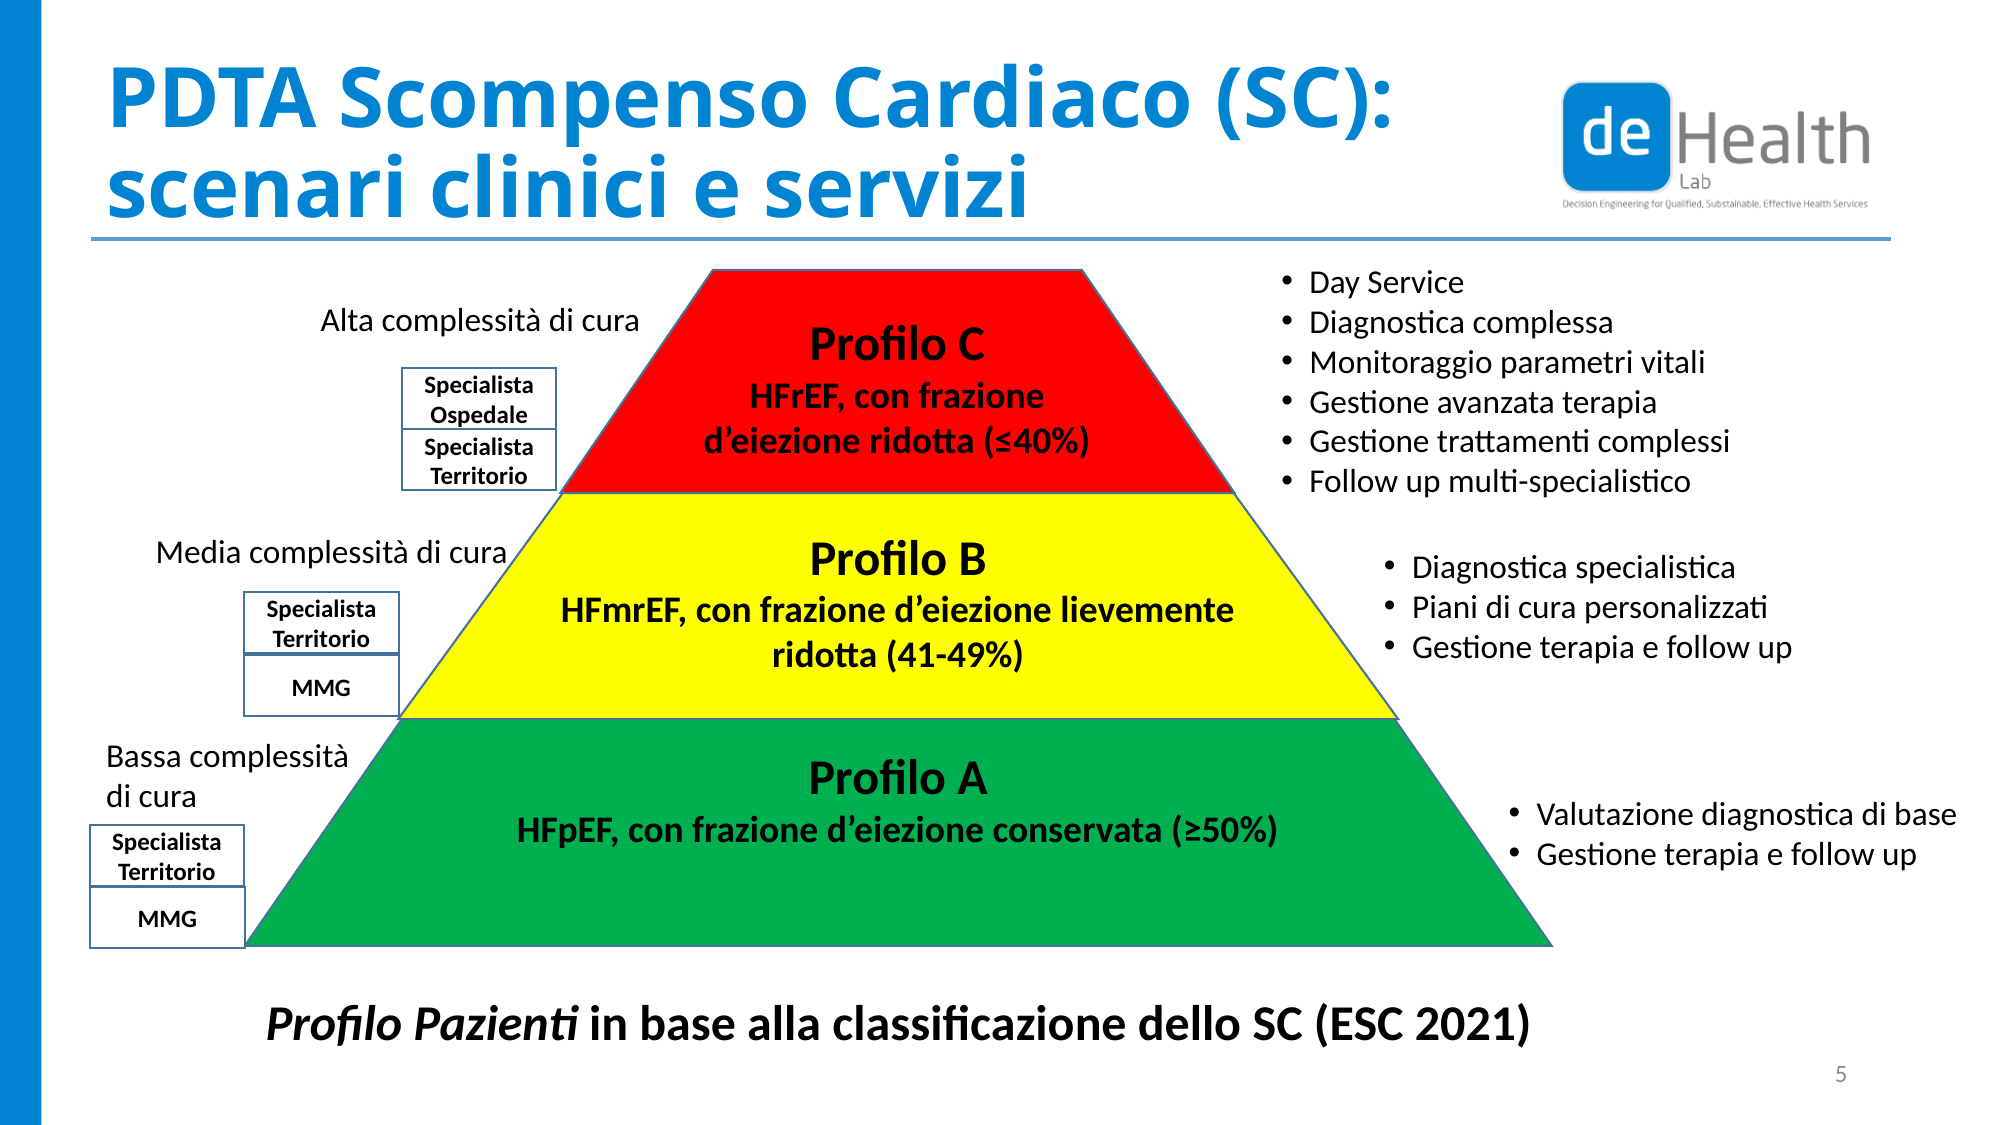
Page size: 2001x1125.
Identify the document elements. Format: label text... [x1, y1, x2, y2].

text_box Profilo C HFrEF, con frazione d’eiezione ridotta (≤40%) [558, 268, 1237, 494]
text_box Day Service Diagnostica complessa Monitoraggio parametri vitali Gestione avanzata terapia Gestione trattamenti complessi Follow up multi-specialistico [1266, 252, 1780, 507]
text_box Media complessità di cura [140, 522, 523, 578]
text_box Profilo Pazienti in base alla classificazione dello SC (ESC 2021) [250, 982, 1547, 1058]
title PDTA Scompenso Cardiaco (SC): scenari clinici e servizi [91, 51, 1499, 239]
text_box Specialista Ospedale [401, 367, 557, 430]
text_box MMG [89, 886, 246, 949]
text_box Specialista Territorio [401, 430, 557, 491]
slide_number 5 [1412, 1042, 1863, 1103]
text_box Diagnostica specialistica Piani di cura personalizzati Gestione terapia e follow up [1369, 537, 1809, 673]
text_box Bassa complessità di cura [91, 726, 365, 821]
text_box MMG [243, 654, 400, 717]
text_box Specialista Territorio [89, 824, 245, 887]
text_box Specialista Territorio [243, 591, 400, 654]
text_box Alta complessità di cura [305, 290, 670, 346]
text_box Profilo A HFpEF, con frazione d’eiezione conservata (≥50%) [246, 718, 1554, 947]
text_box Valutazione diagnostica di base Gestione terapia e follow up [1493, 785, 2000, 880]
text_box Profilo B HFmrEF, con frazione d’eiezione lievemente ridotta (41-49%) [396, 491, 1401, 721]
picture [1556, 78, 1875, 212]
